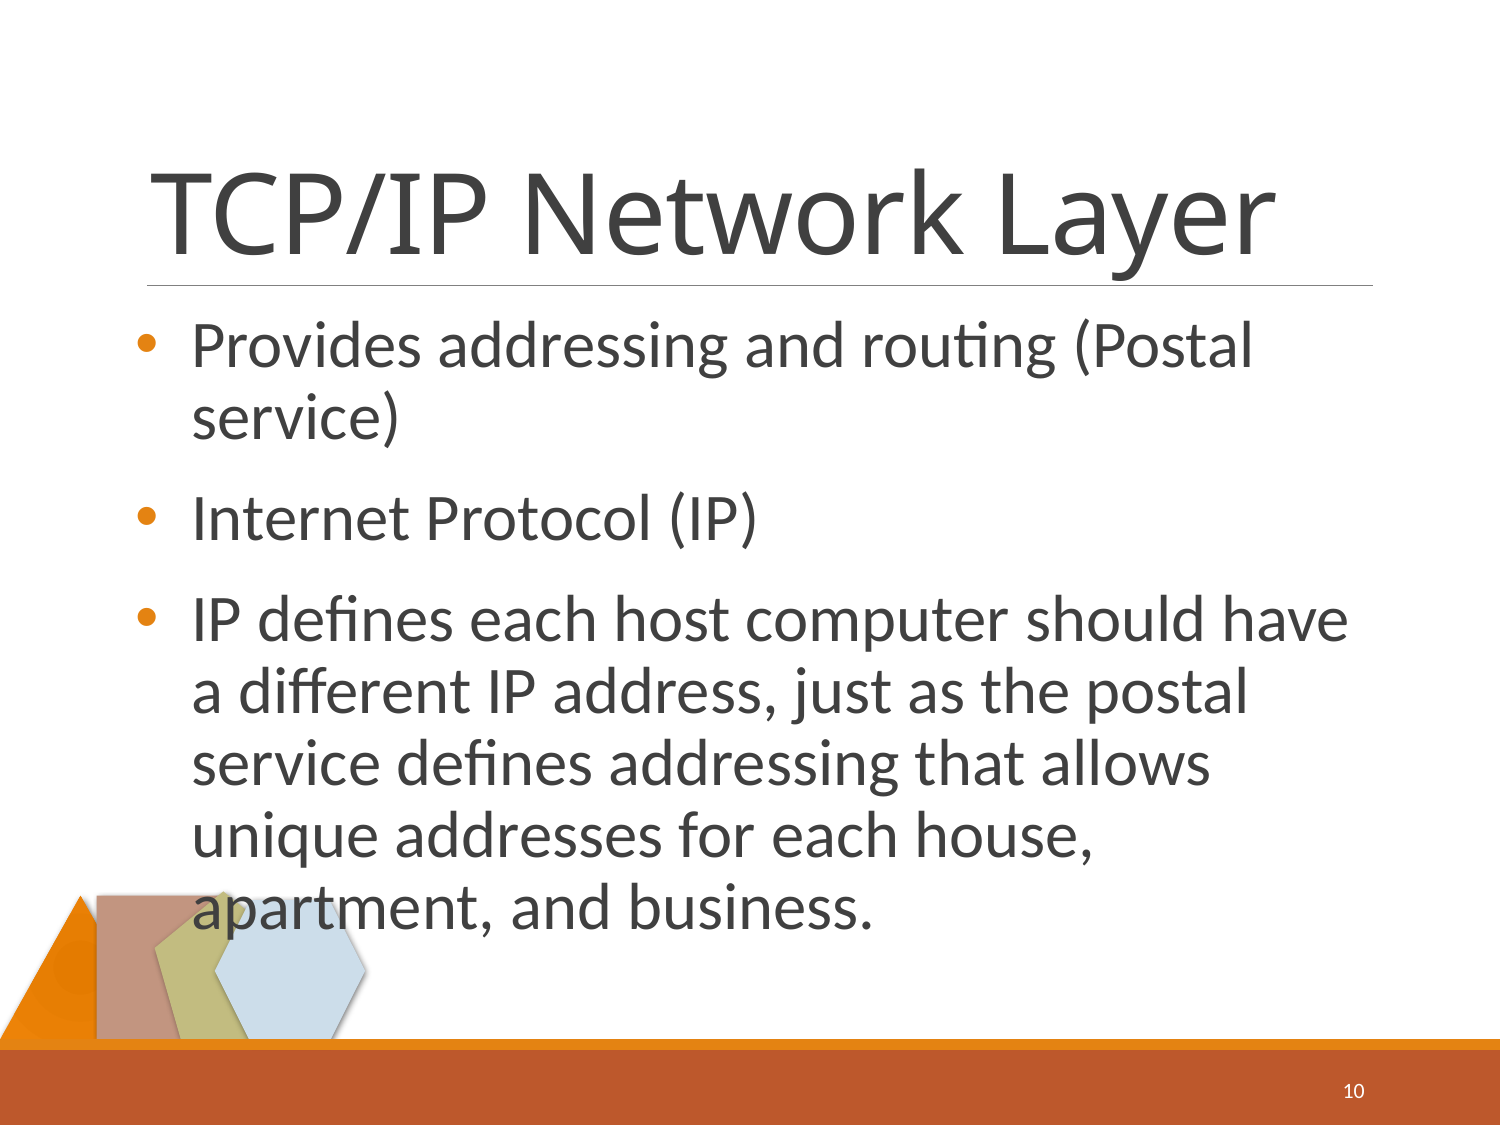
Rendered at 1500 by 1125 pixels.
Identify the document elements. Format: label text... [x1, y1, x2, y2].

list Provides addressing and routing (Postal service) Internet Protocol (IP) IP defines each host computer should have a different IP address, just as the postal service defines addressing that allows unique addresses for each house, apartment, and business. [135, 302, 1373, 963]
title TCP/IP Network Layer [135, 47, 1373, 285]
slide_number 10 [1218, 1059, 1380, 1120]
